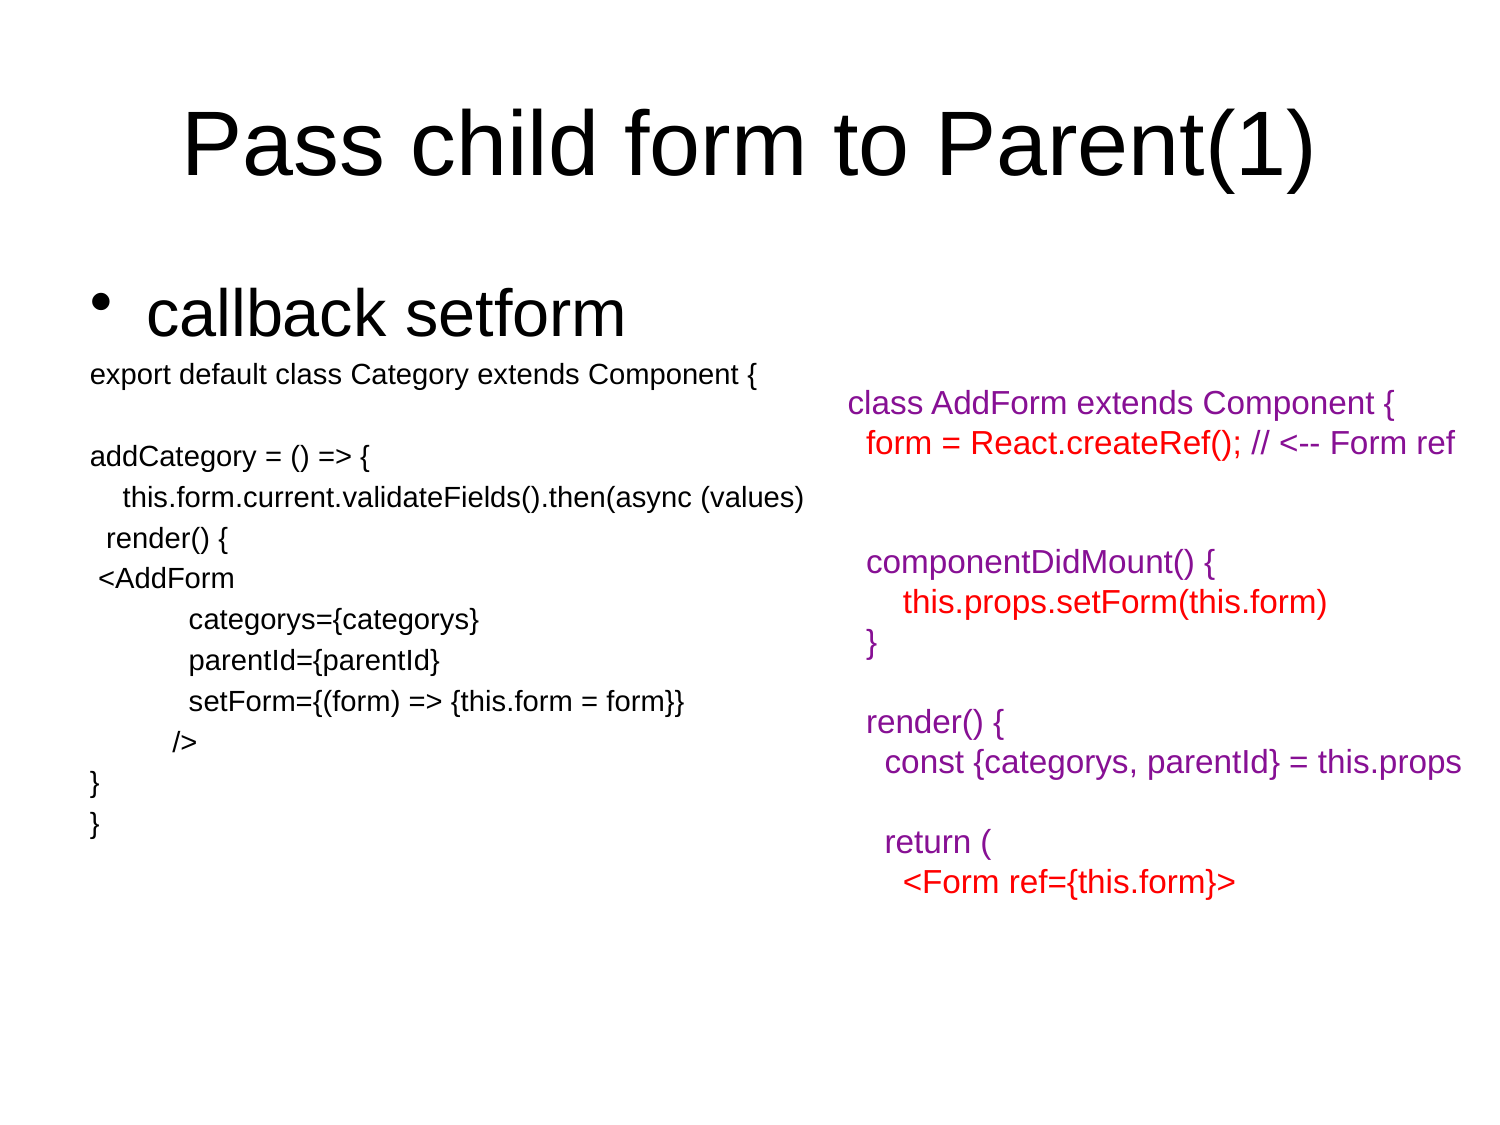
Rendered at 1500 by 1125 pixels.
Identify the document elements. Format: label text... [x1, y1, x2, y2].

title Pass child form to Parent(1) [74, 44, 1426, 233]
text_box class AddForm extends Component { form = React.createRef(); // <-- Form ref componentDidMount() { this.props.setForm(this.form) } render() { const {categorys, parentId} = this.props return ( <Form ref={this.form}> [832, 373, 1500, 908]
list callback setform export default class Category extends Component { addCategory = () => { this.form.current.validateFields().then(async (values) render() { <AddForm categorys={categorys} parentId={parentId} setForm={(form) => {this.form = form}} /> } } [74, 262, 1426, 1006]
